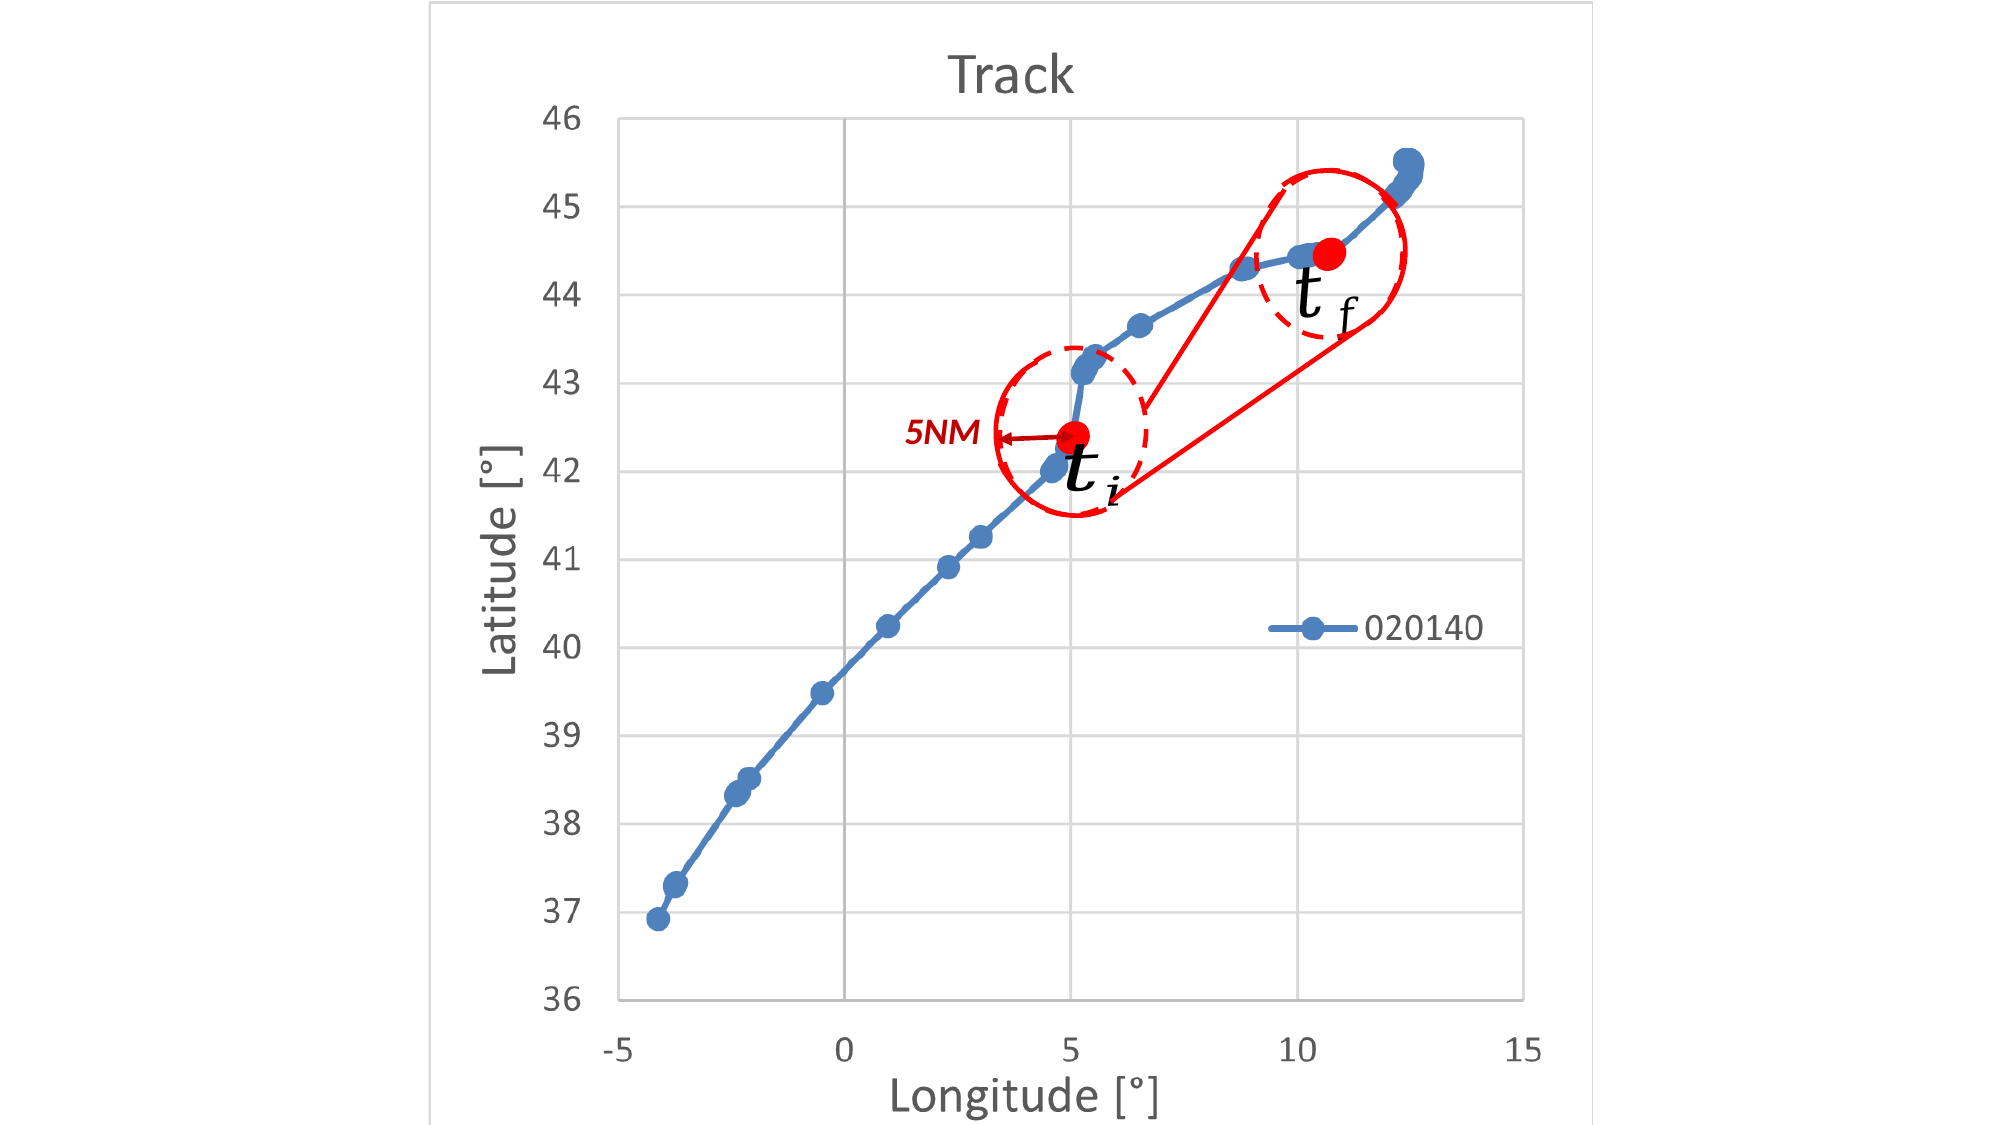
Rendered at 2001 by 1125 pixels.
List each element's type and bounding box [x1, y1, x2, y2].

text_box [1117, 318, 1375, 496]
text_box [1037, 189, 1285, 362]
text_box [997, 436, 1075, 440]
picture [428, 1, 1593, 1125]
